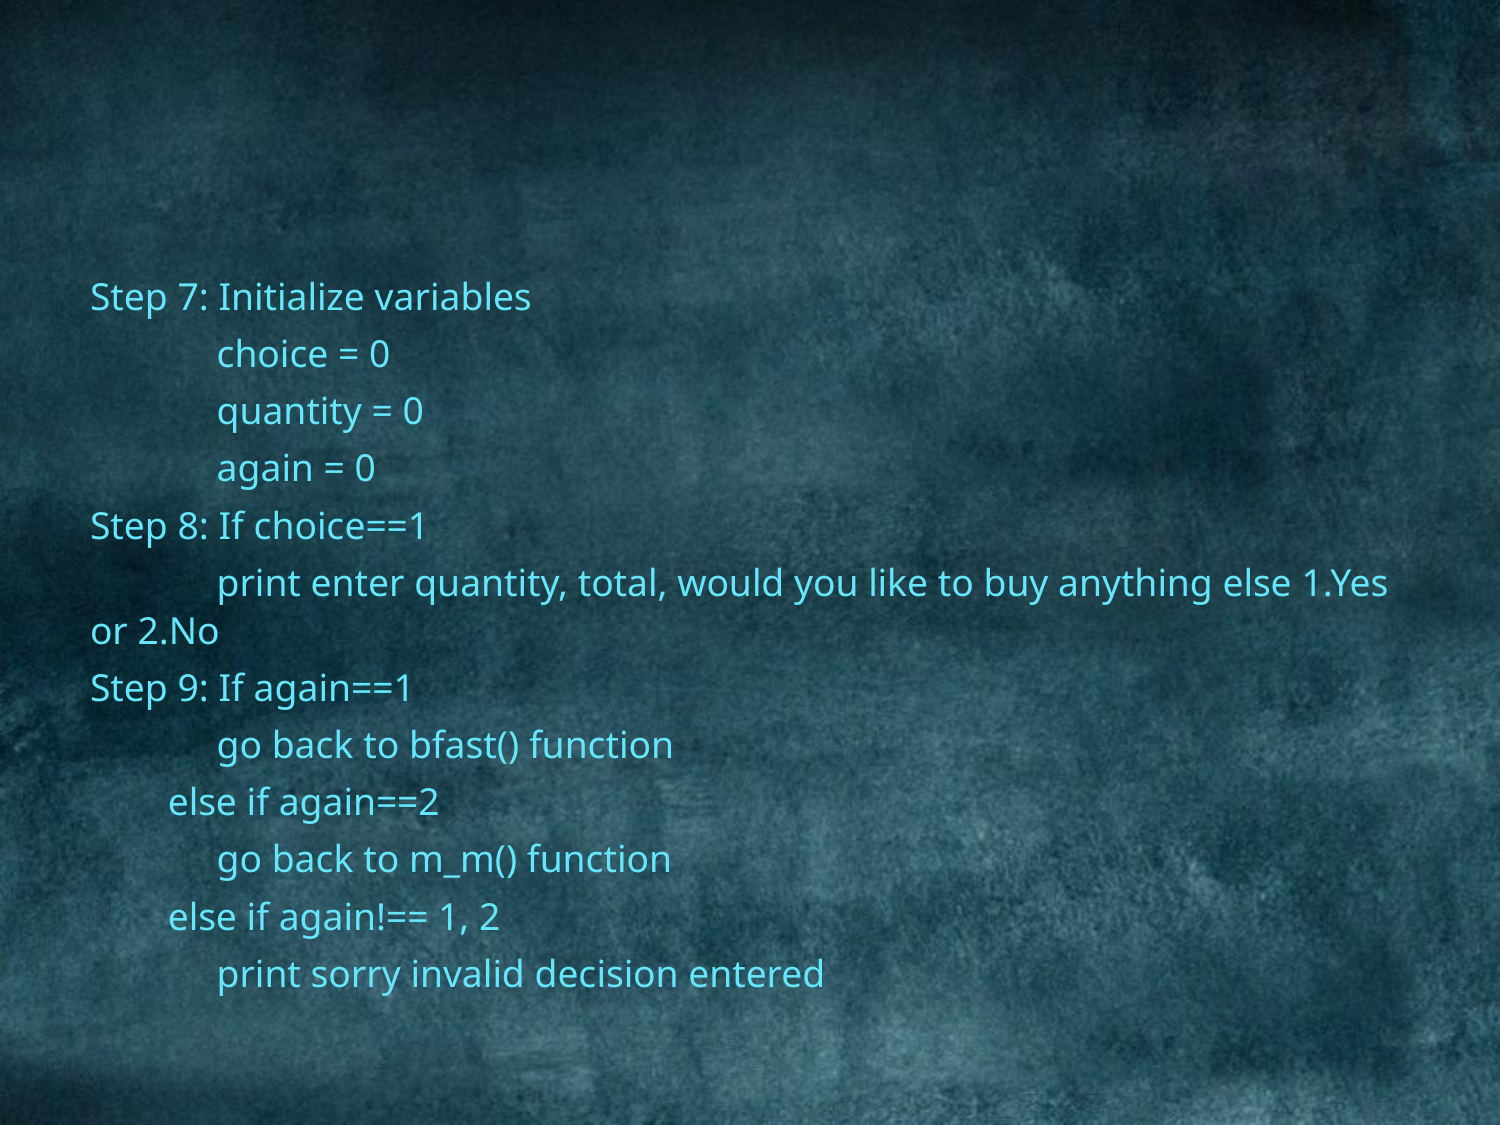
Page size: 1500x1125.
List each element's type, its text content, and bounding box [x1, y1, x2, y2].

list Step 7: Initialize variables choice = 0 quantity = 0 again = 0 Step 8: If choice==1 print enter quantity, total, would you like to buy anything else 1.Yes or 2.No Step 9: If again==1 go back to bfast() function else if again==2 go back to m_m() function else if again!== 1, 2 print sorry invalid decision entered [75, 262, 1425, 1005]
picture [0, 0, 1500, 1125]
